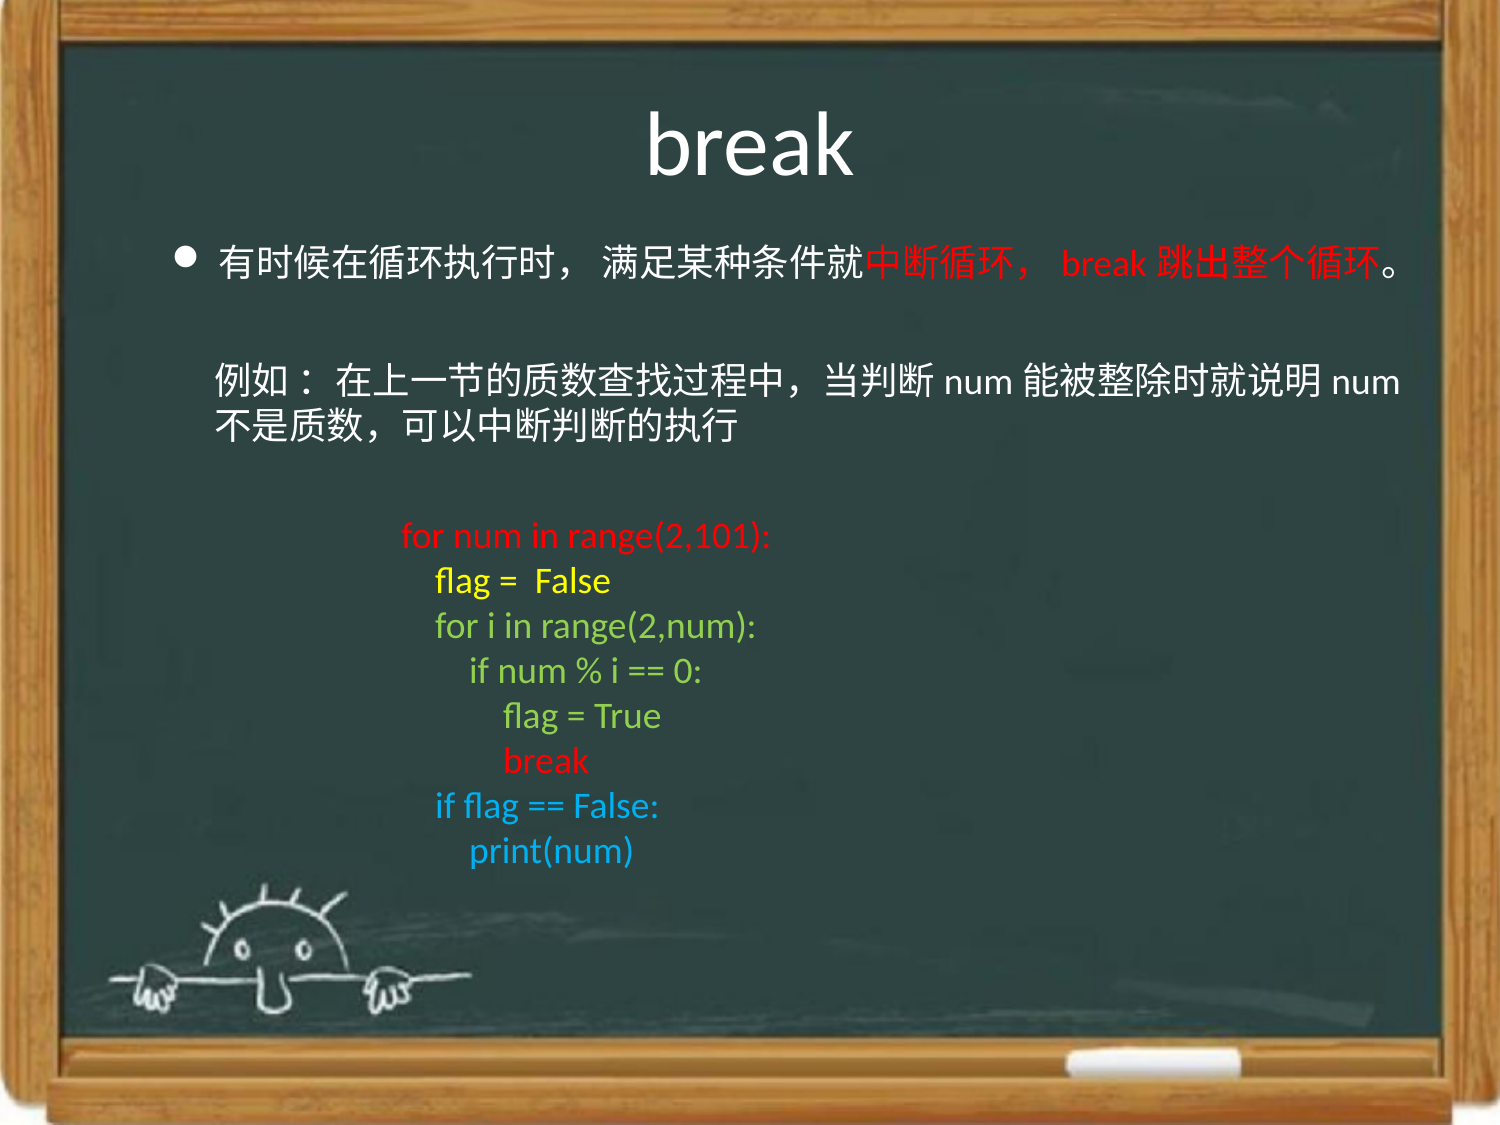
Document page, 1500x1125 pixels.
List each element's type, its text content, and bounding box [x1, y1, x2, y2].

title break [75, 45, 1425, 233]
text_box 有时候在循环执行时， 满足某种条件就中断循环，break跳出整个循环。 [156, 231, 1434, 292]
text_box 例如 ：在上一节的质数查找过程中，当判断num能被整除时就说明num 不是质数，可以中断判断的执行 [199, 349, 1416, 455]
text_box for num in range(2,101): flag = False for i in range(2,num): if num % i == 0: flag = True break if flag == False: print(num) [386, 503, 787, 879]
picture [0, 0, 1500, 1125]
